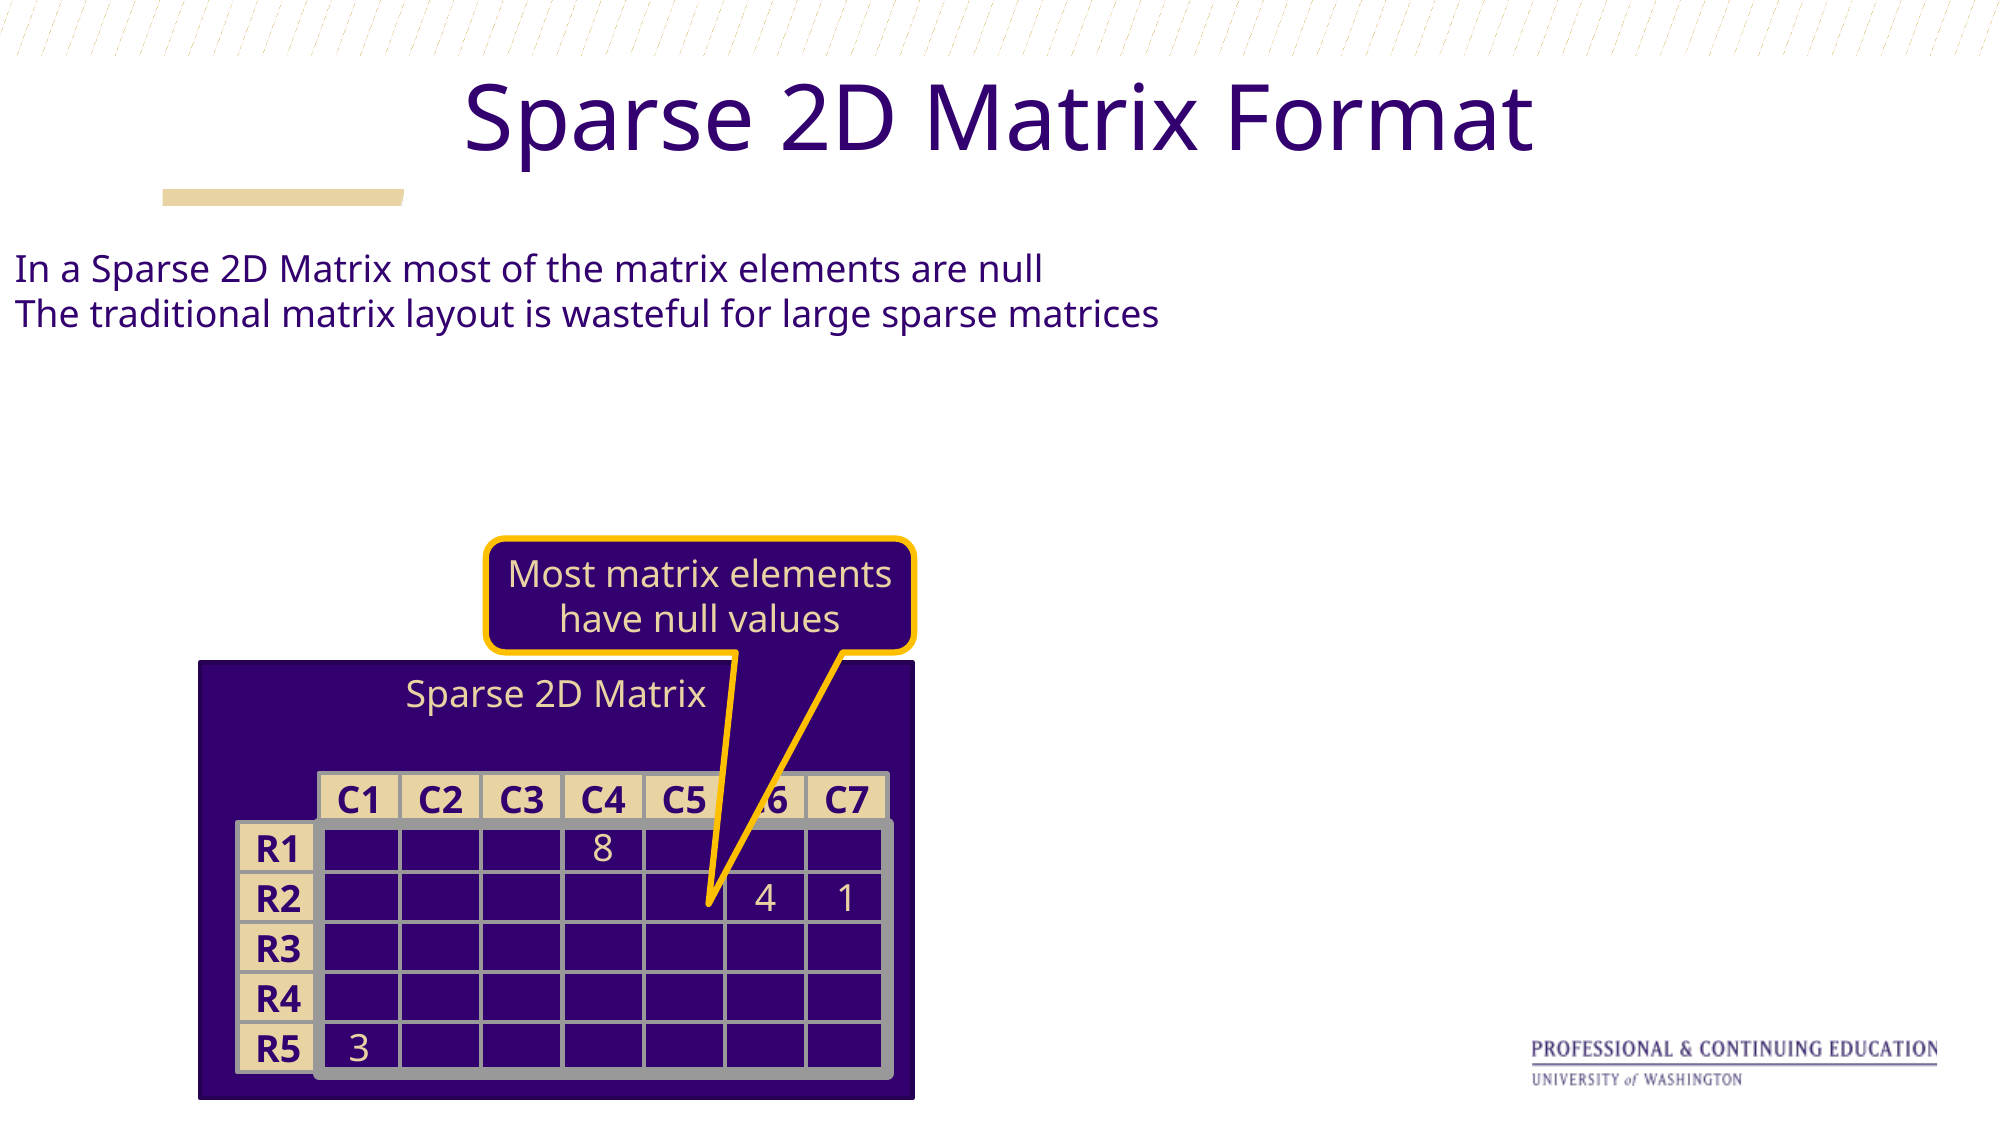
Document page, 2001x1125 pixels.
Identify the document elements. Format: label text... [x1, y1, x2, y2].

text_box Most matrix elements have null values [483, 536, 917, 660]
title Sparse 2D Matrix Format [137, 37, 1863, 190]
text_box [199, 662, 913, 1099]
picture [0, 0, 2001, 56]
list In a Sparse 2D Matrix most of the matrix elements are null The traditional matrix layout is wasteful for large sparse matrices [0, 237, 1800, 538]
